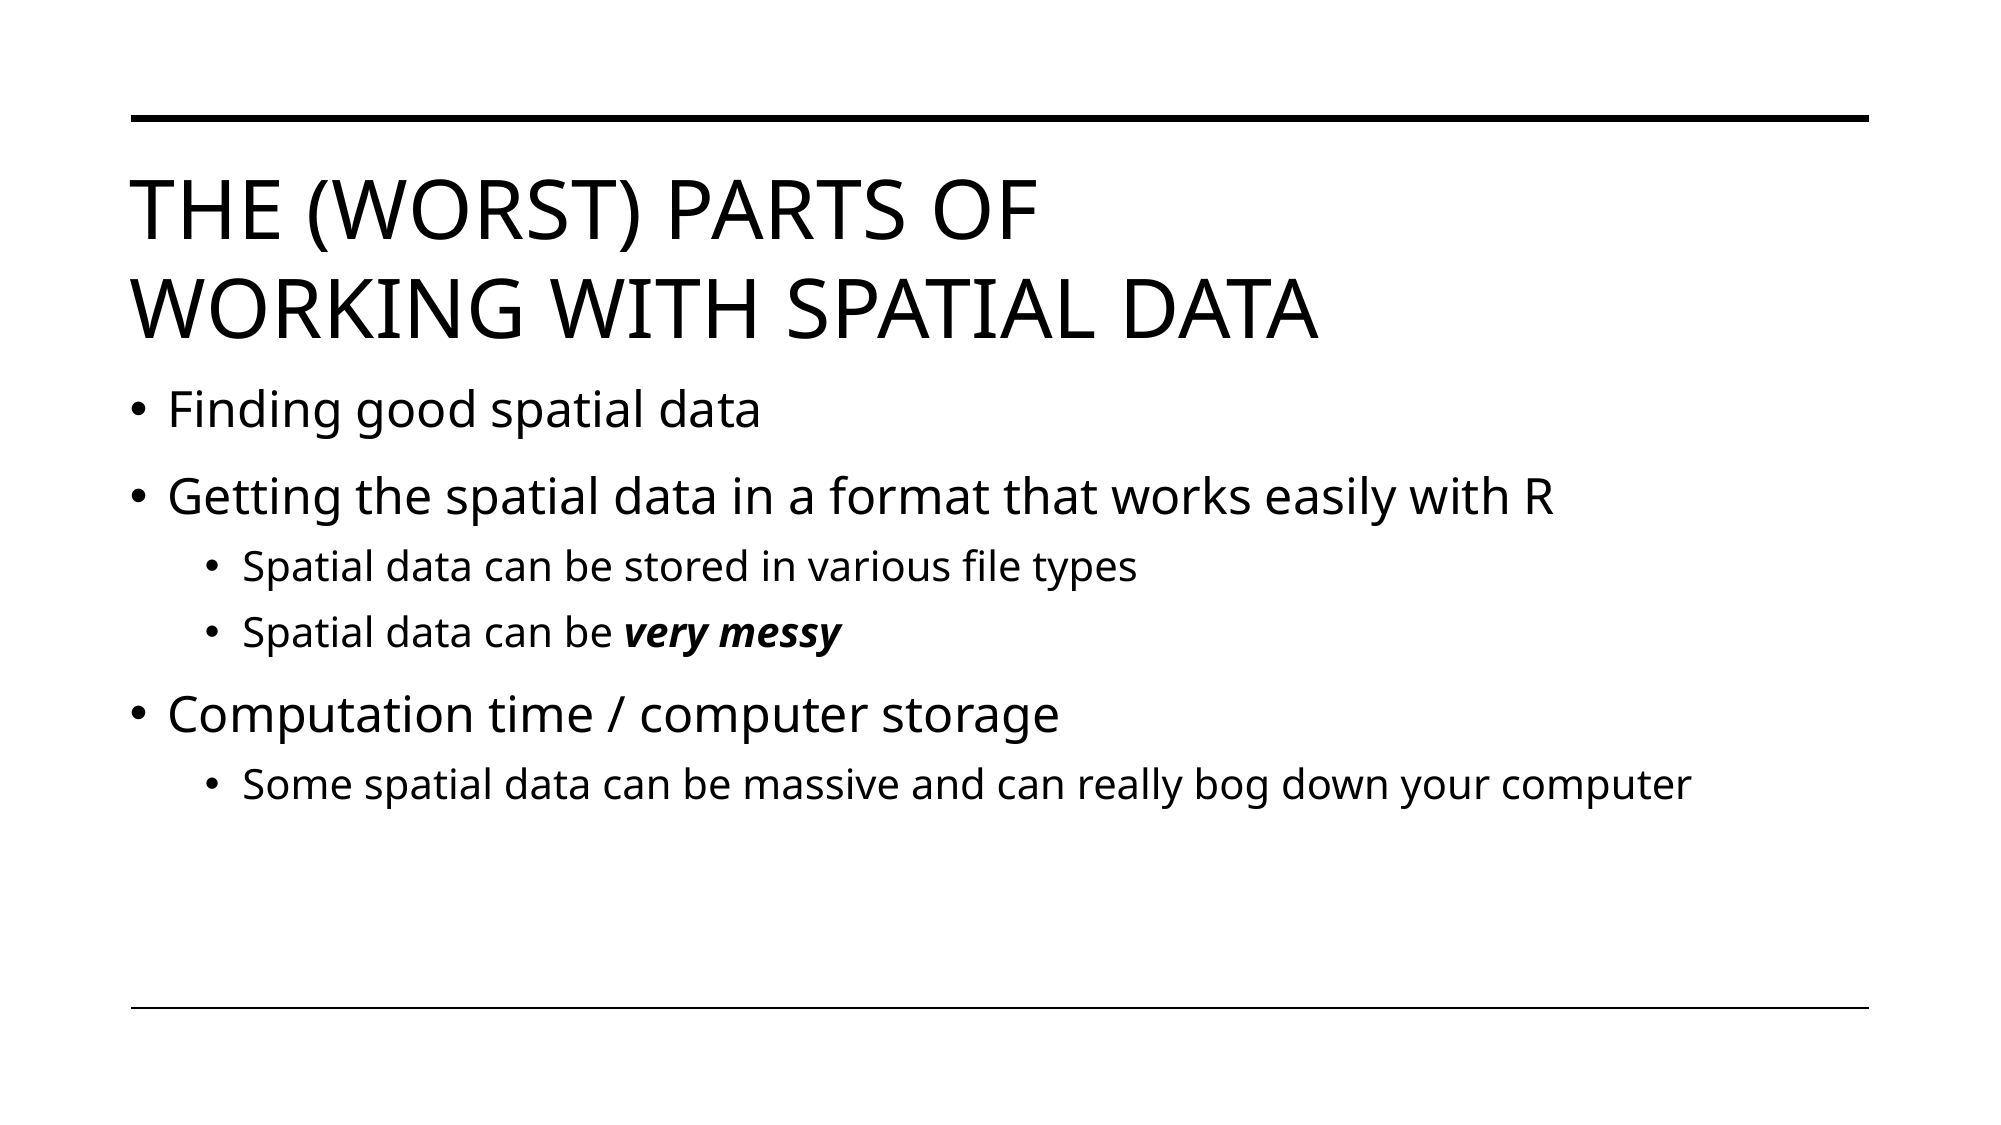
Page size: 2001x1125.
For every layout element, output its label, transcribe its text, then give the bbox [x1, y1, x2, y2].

list Finding good spatial data Getting the spatial data in a format that works easily with R Spatial data can be stored in various file types Spatial data can be very messy Computation time / computer storage Some spatial data can be massive and can really bog down your computer [114, 364, 1869, 978]
title The (worst) parts of working with spatial data [114, 149, 1869, 364]
